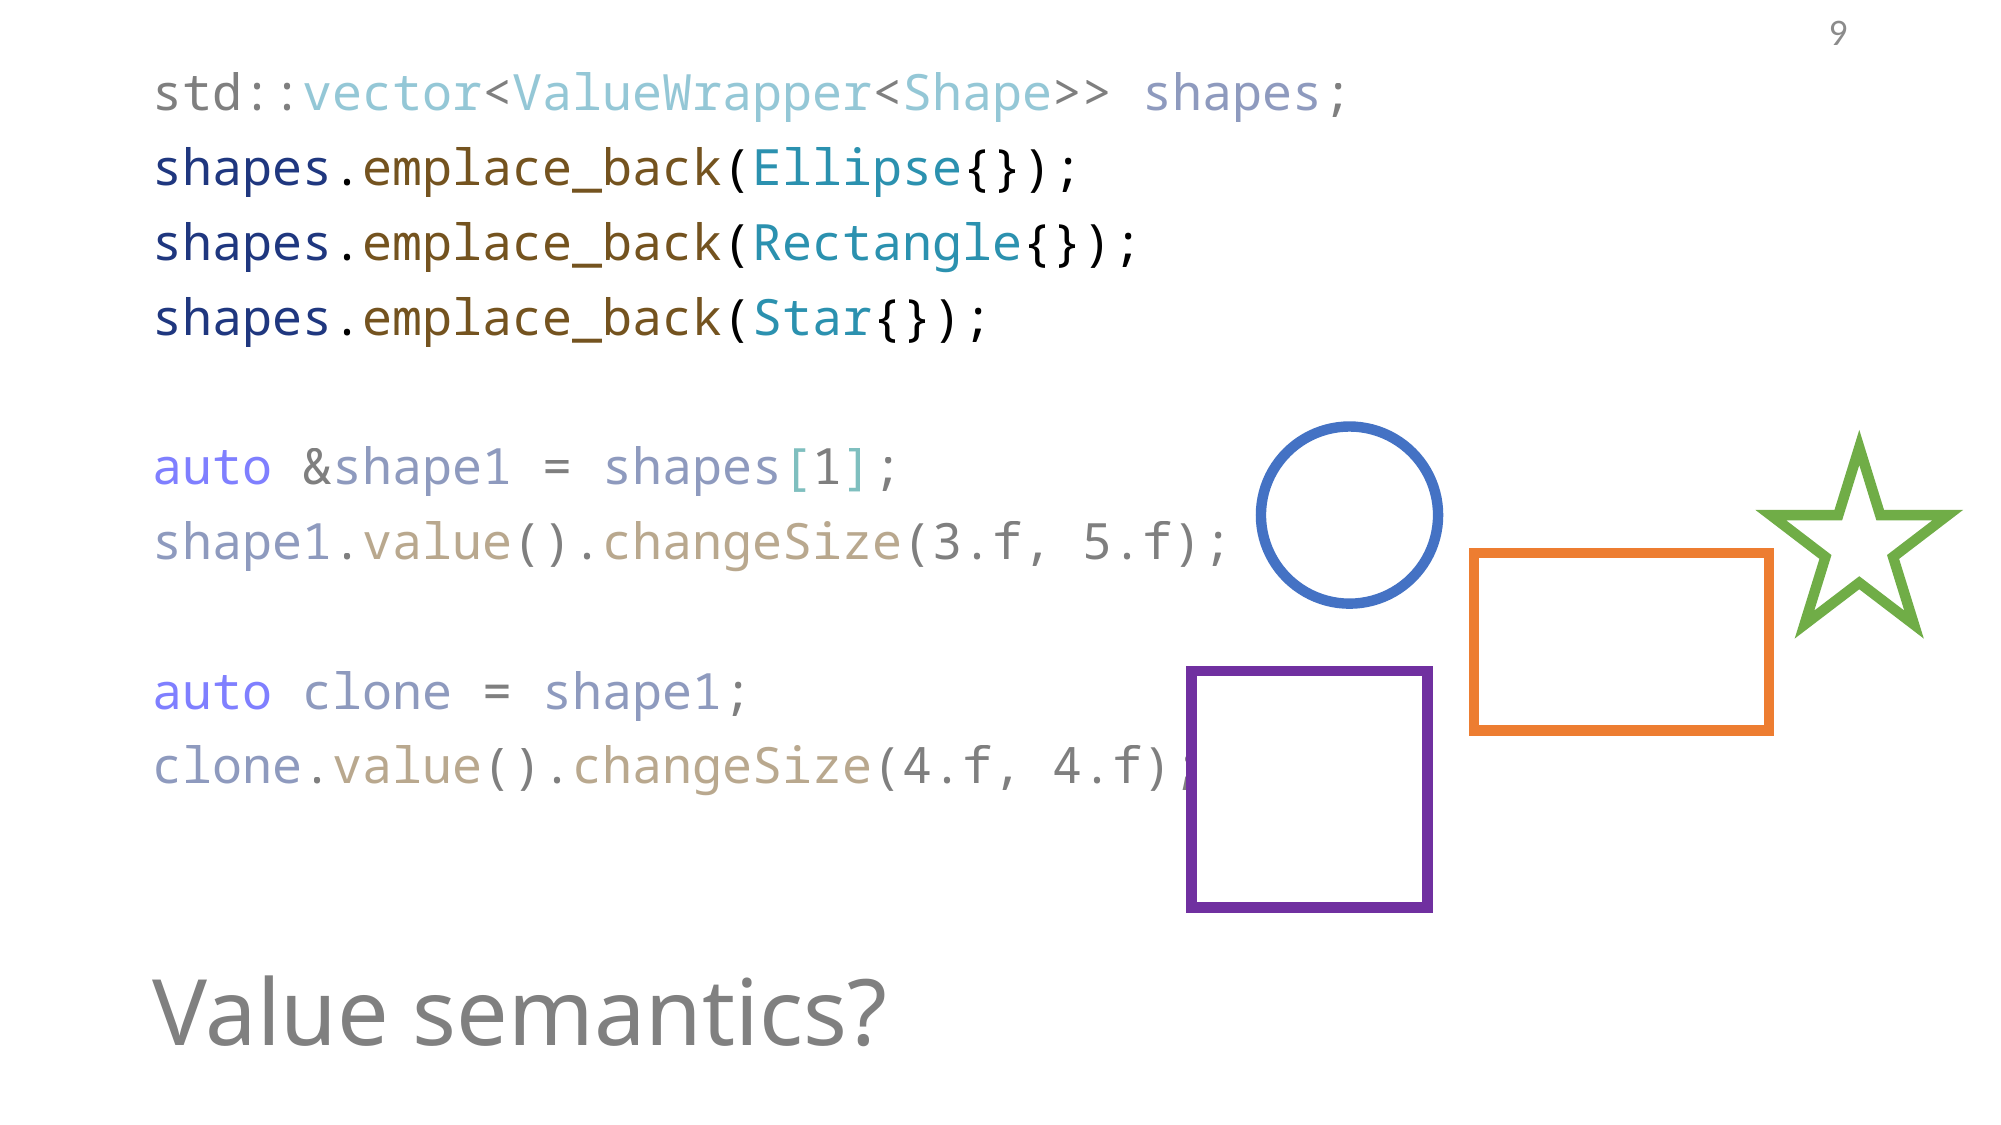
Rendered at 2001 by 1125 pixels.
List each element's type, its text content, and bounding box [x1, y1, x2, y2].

text_box [1473, 552, 1770, 731]
text_box [1190, 670, 1429, 908]
list std::vector<ValueWrapper<Shape>> shapes; shapes.emplace_back(Ellipse{}); shapes.emplace_back(Rectangle{}); shapes.emplace_back(Star{}); auto &shape1 = shapes[1]; shape1.value().changeSize(3.f, 5.f); auto clone = shape1; clone.value().changeSize(4.f, 4.f); [137, 59, 1863, 908]
text_box [1767, 443, 1951, 628]
text_box [1259, 425, 1440, 605]
slide_number 9 [1412, 0, 1863, 60]
title Value semantics? [137, 908, 1863, 1125]
